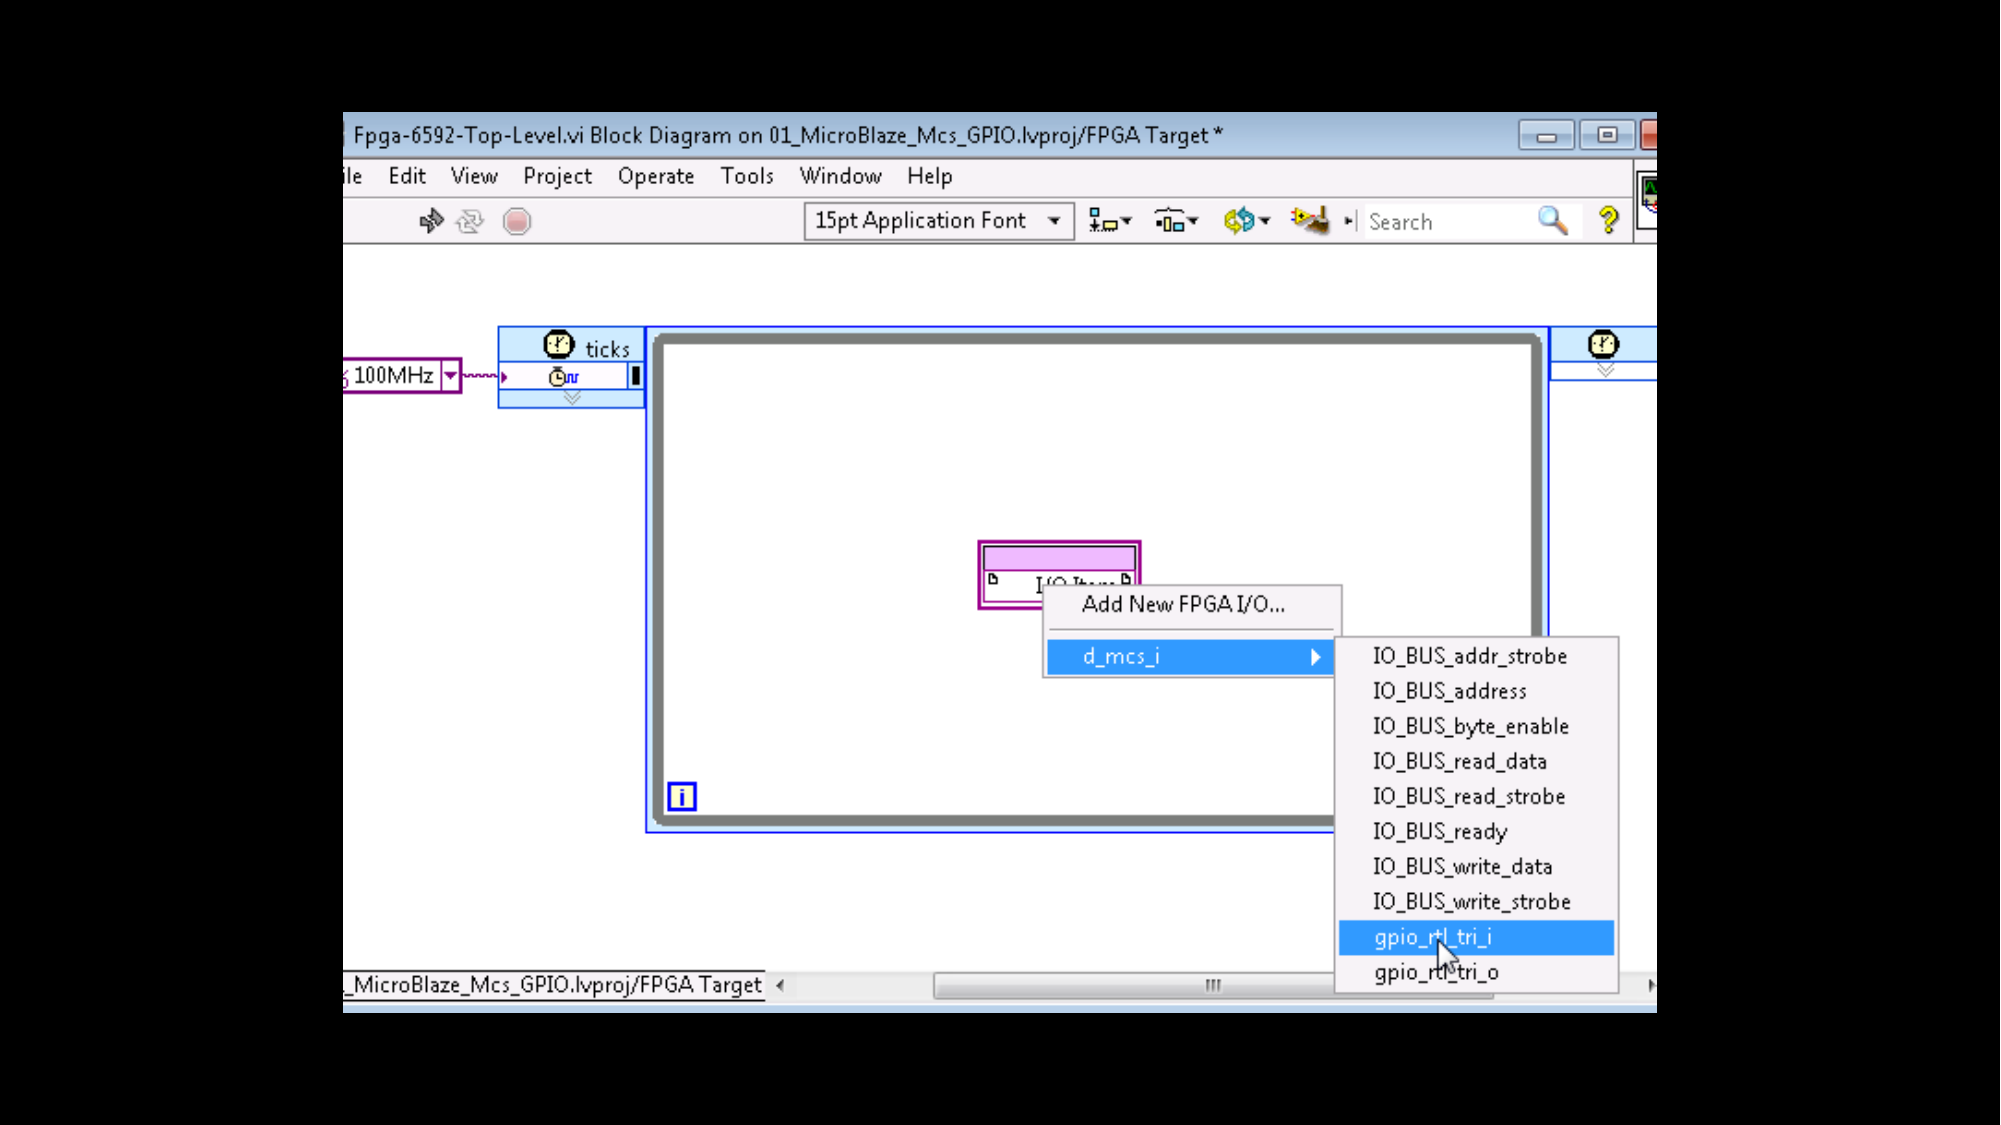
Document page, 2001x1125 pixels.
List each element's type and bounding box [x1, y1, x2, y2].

picture [343, 112, 1657, 1013]
